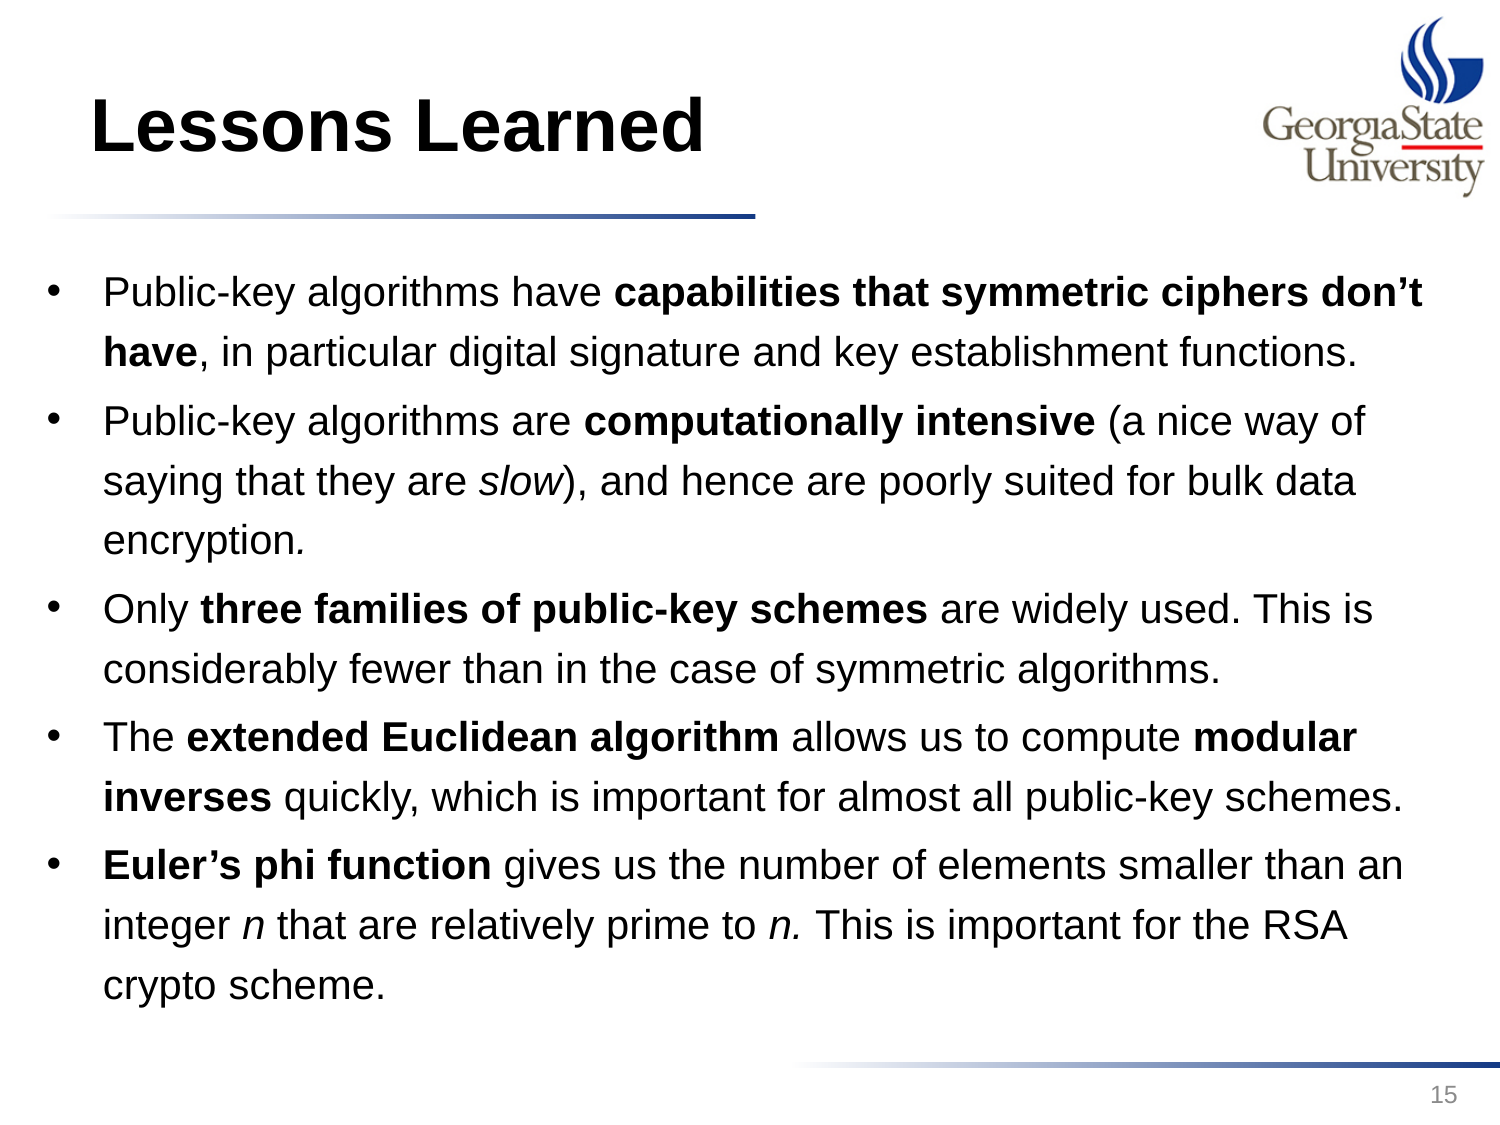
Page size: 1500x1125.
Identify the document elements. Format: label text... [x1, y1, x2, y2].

list Public-key algorithms have capabilities that symmetric ciphers don’t have, in particular digital signature and key establishment functions. Public-key algorithms are computationally intensive (a nice way of saying that they are slow), and hence are poorly suited for bulk data encryption. Only three families of public-key schemes are widely used. This is considerably fewer than in the case of symmetric algorithms. The extended Euclidean algorithm allows us to compute modular inverses quickly, which is important for almost all public-key schemes. Euler’s phi function gives us the number of elements smaller than an integer n that are relatively prime to n. This is important for the RSA crypto scheme. [31, 247, 1457, 1065]
title Lessons Learned [75, 27, 1234, 215]
picture [1247, 0, 1500, 216]
slide_number 15 [1123, 1064, 1474, 1124]
